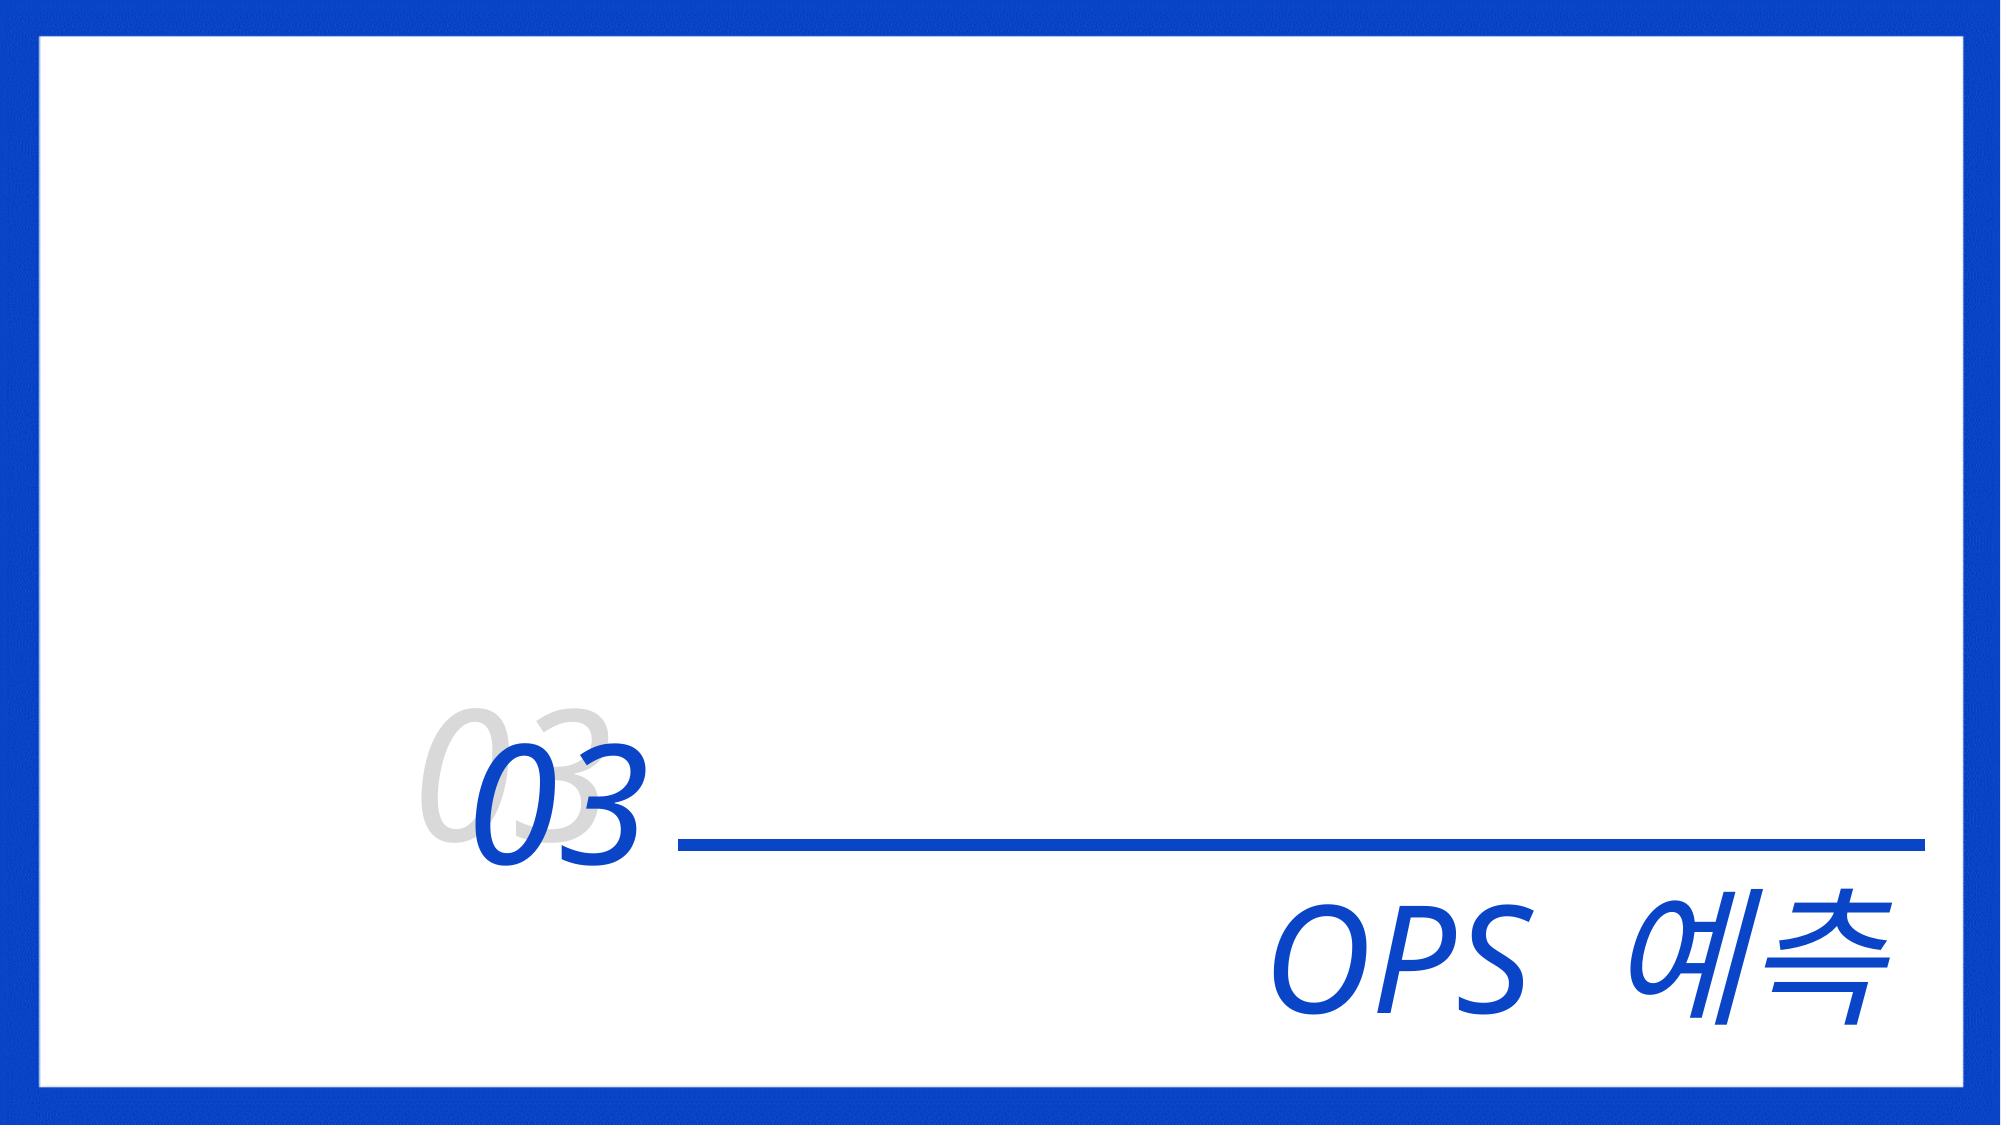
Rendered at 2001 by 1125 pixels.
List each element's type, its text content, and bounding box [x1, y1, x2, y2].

text_box 03 [451, 690, 666, 906]
text_box OPS 예측 [1248, 856, 1899, 1051]
picture [0, 0, 2001, 1125]
text_box 03 [396, 650, 629, 886]
